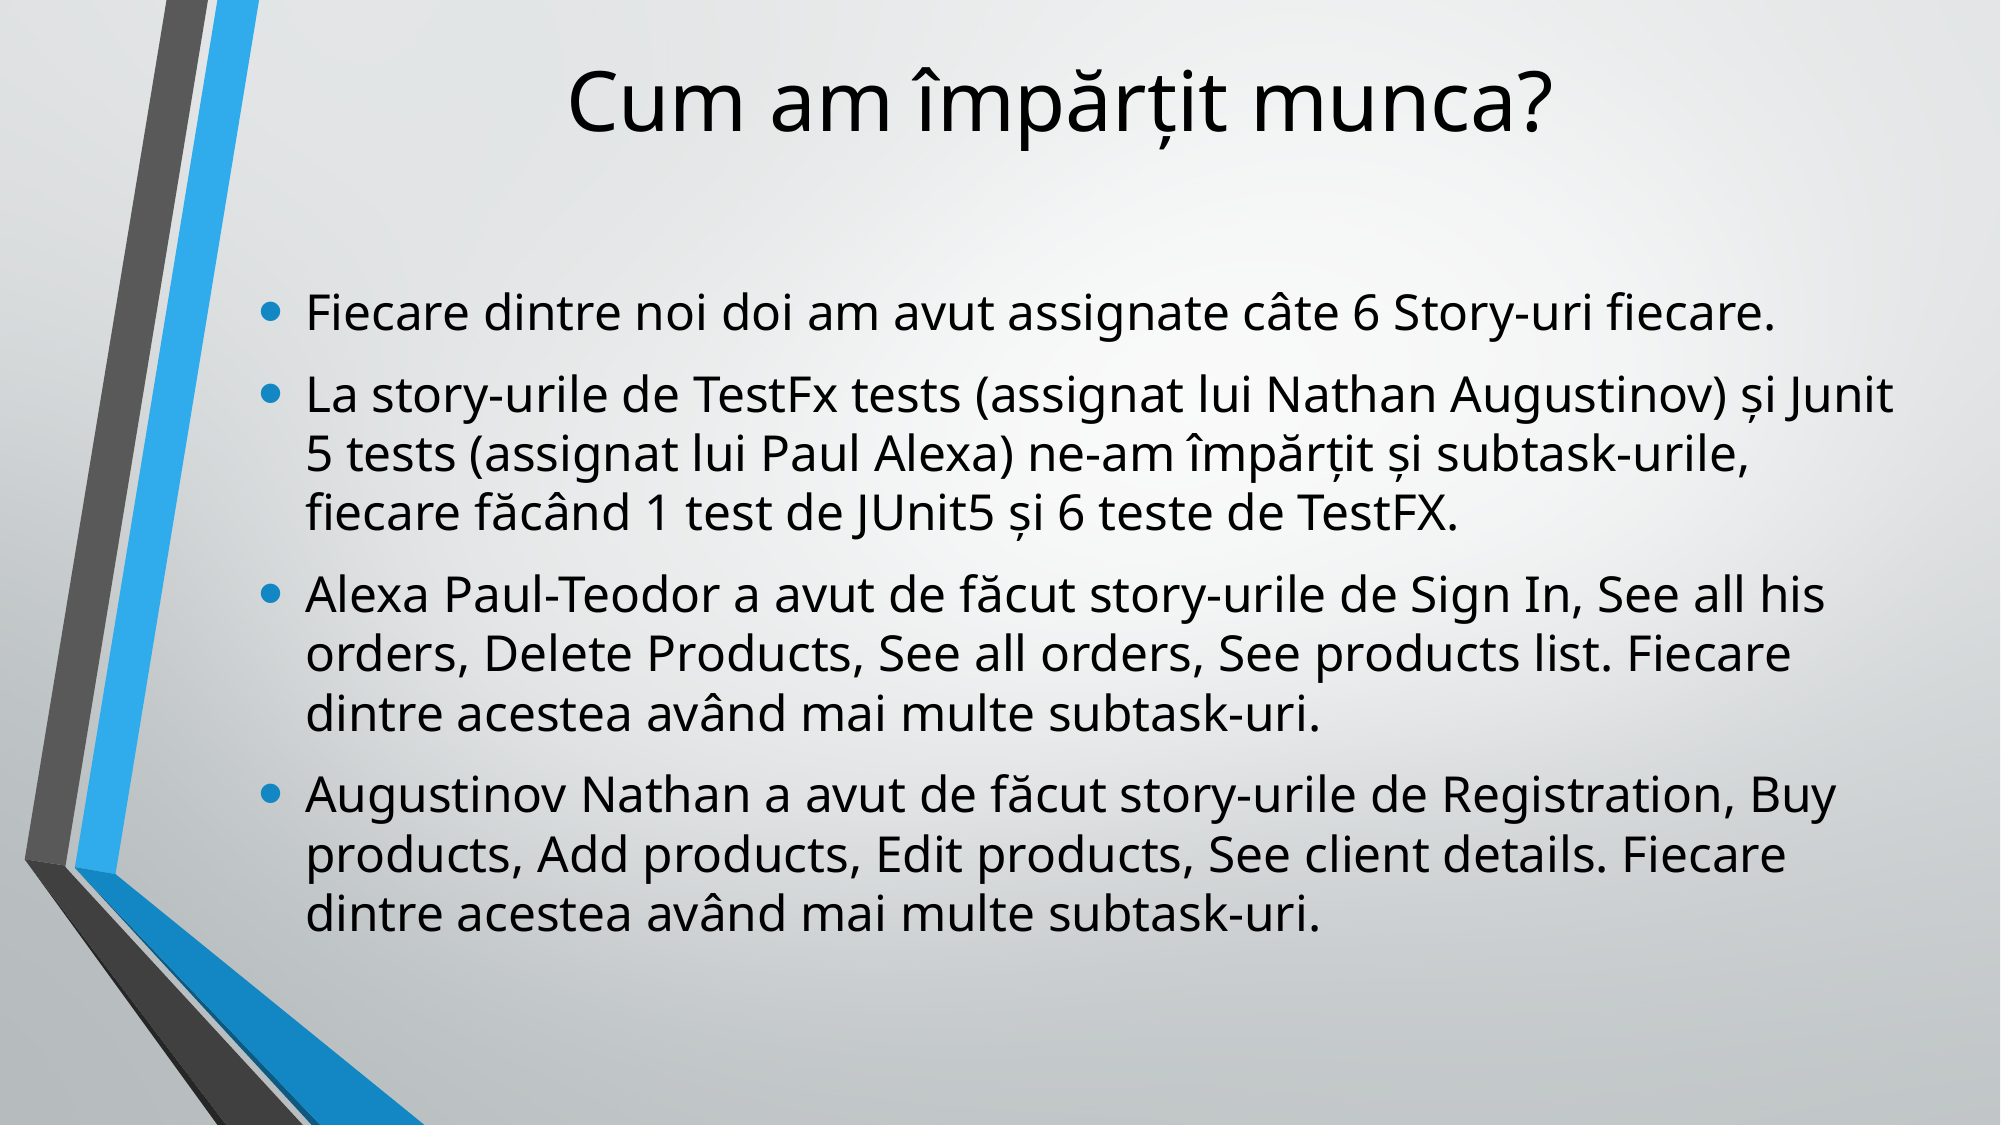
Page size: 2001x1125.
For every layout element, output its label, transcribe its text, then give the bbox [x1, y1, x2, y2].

list Fiecare dintre noi doi am avut assignate câte 6 Story-uri fiecare. La story-urile de TestFx tests (assignat lui Nathan Augustinov) și Junit 5 tests (assignat lui Paul Alexa) ne-am împărțit și subtask-urile, fiecare făcând 1 test de JUnit5 și 6 teste de TestFX. Alexa Paul-Teodor a avut de făcut story-urile de Sign In, See all his orders, Delete Products, See all orders, See products list. Fiecare dintre acestea având mai multe subtask-uri. Augustinov Nathan a avut de făcut story-urile de Registration, Buy products, Add products, Edit products, See client details. Fiecare dintre acestea având mai multe subtask-uri. [243, 272, 1927, 950]
title Cum am împărțit munca? [243, 22, 1878, 175]
